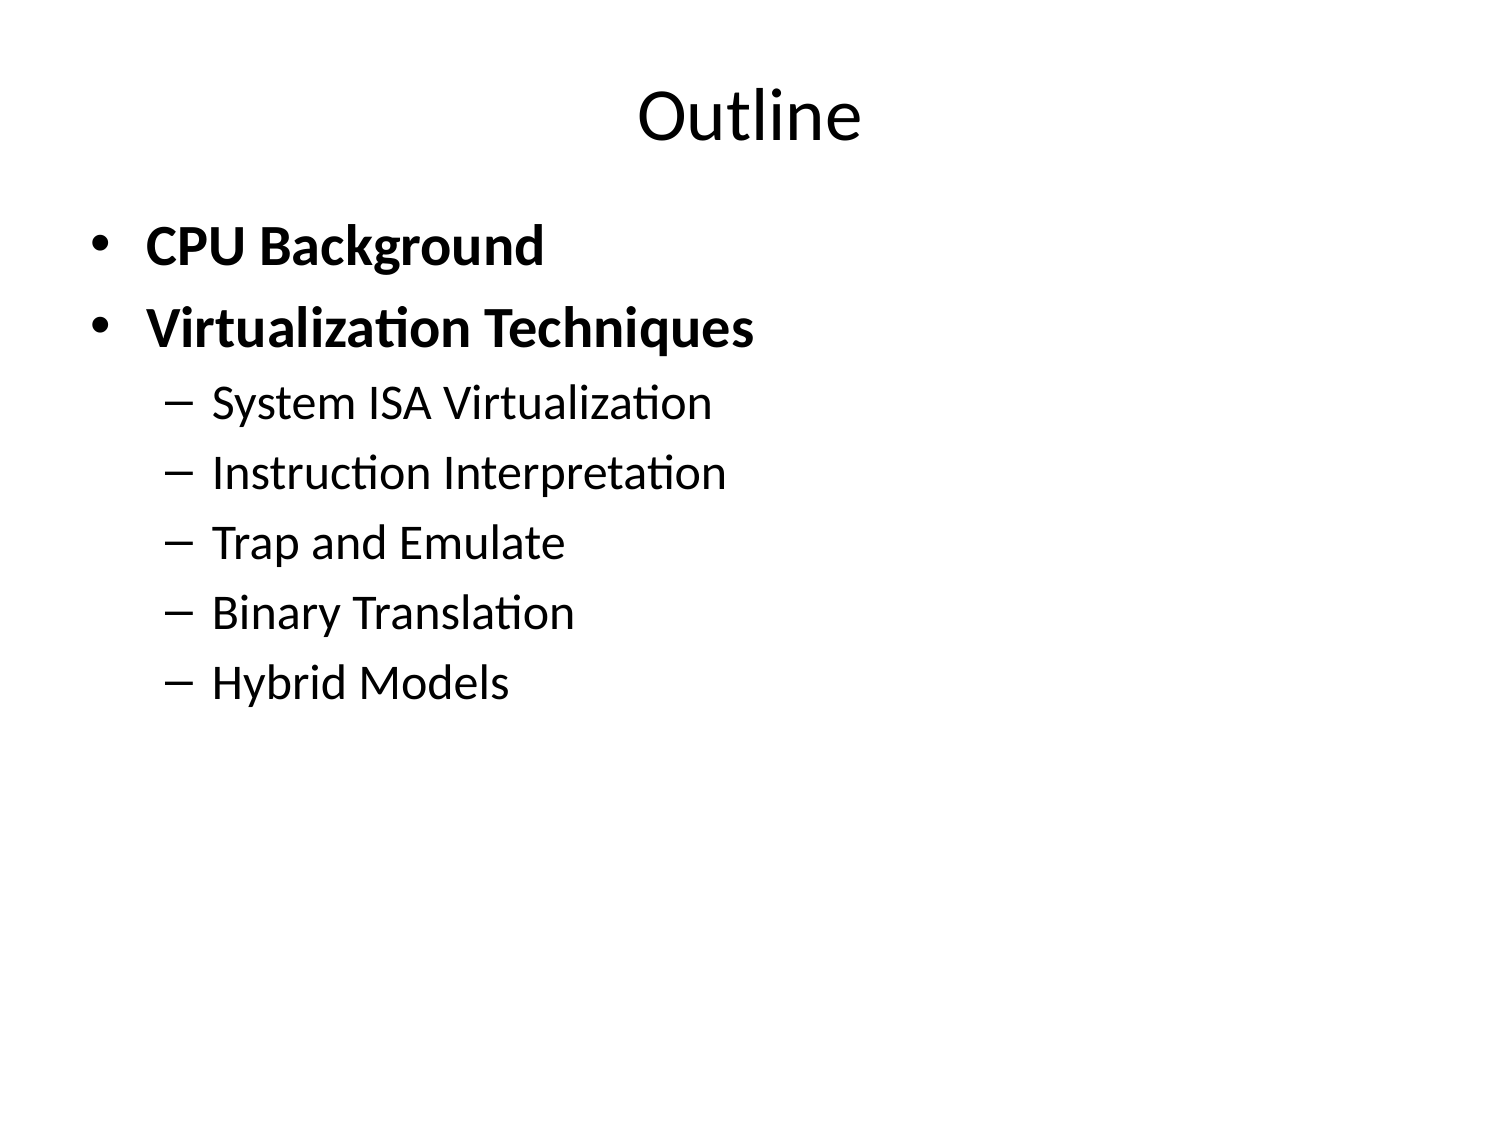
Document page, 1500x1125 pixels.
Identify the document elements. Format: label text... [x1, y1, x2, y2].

title Outline [75, 45, 1425, 175]
list CPU Background Virtualization Techniques System ISA Virtualization Instruction Interpretation Trap and Emulate Binary Translation Hybrid Models [75, 200, 1425, 1005]
